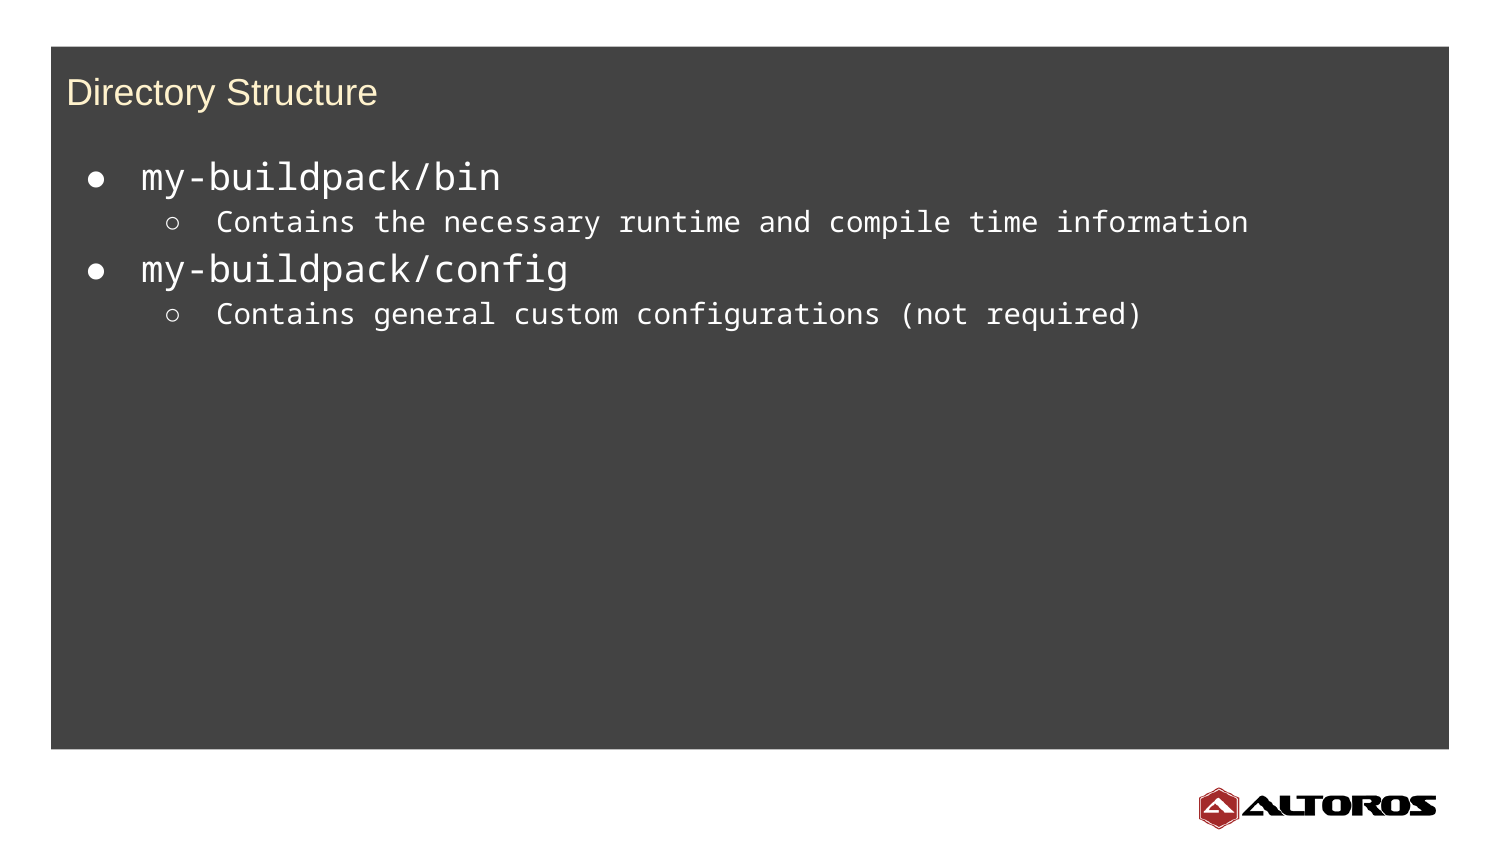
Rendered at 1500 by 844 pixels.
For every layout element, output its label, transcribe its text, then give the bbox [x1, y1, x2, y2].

list Directory Structure my-buildpack/bin Contains the necessary runtime and compile time information my-buildpack/config Contains general custom configurations (not required) [51, 46, 1449, 750]
picture [1187, 778, 1449, 830]
